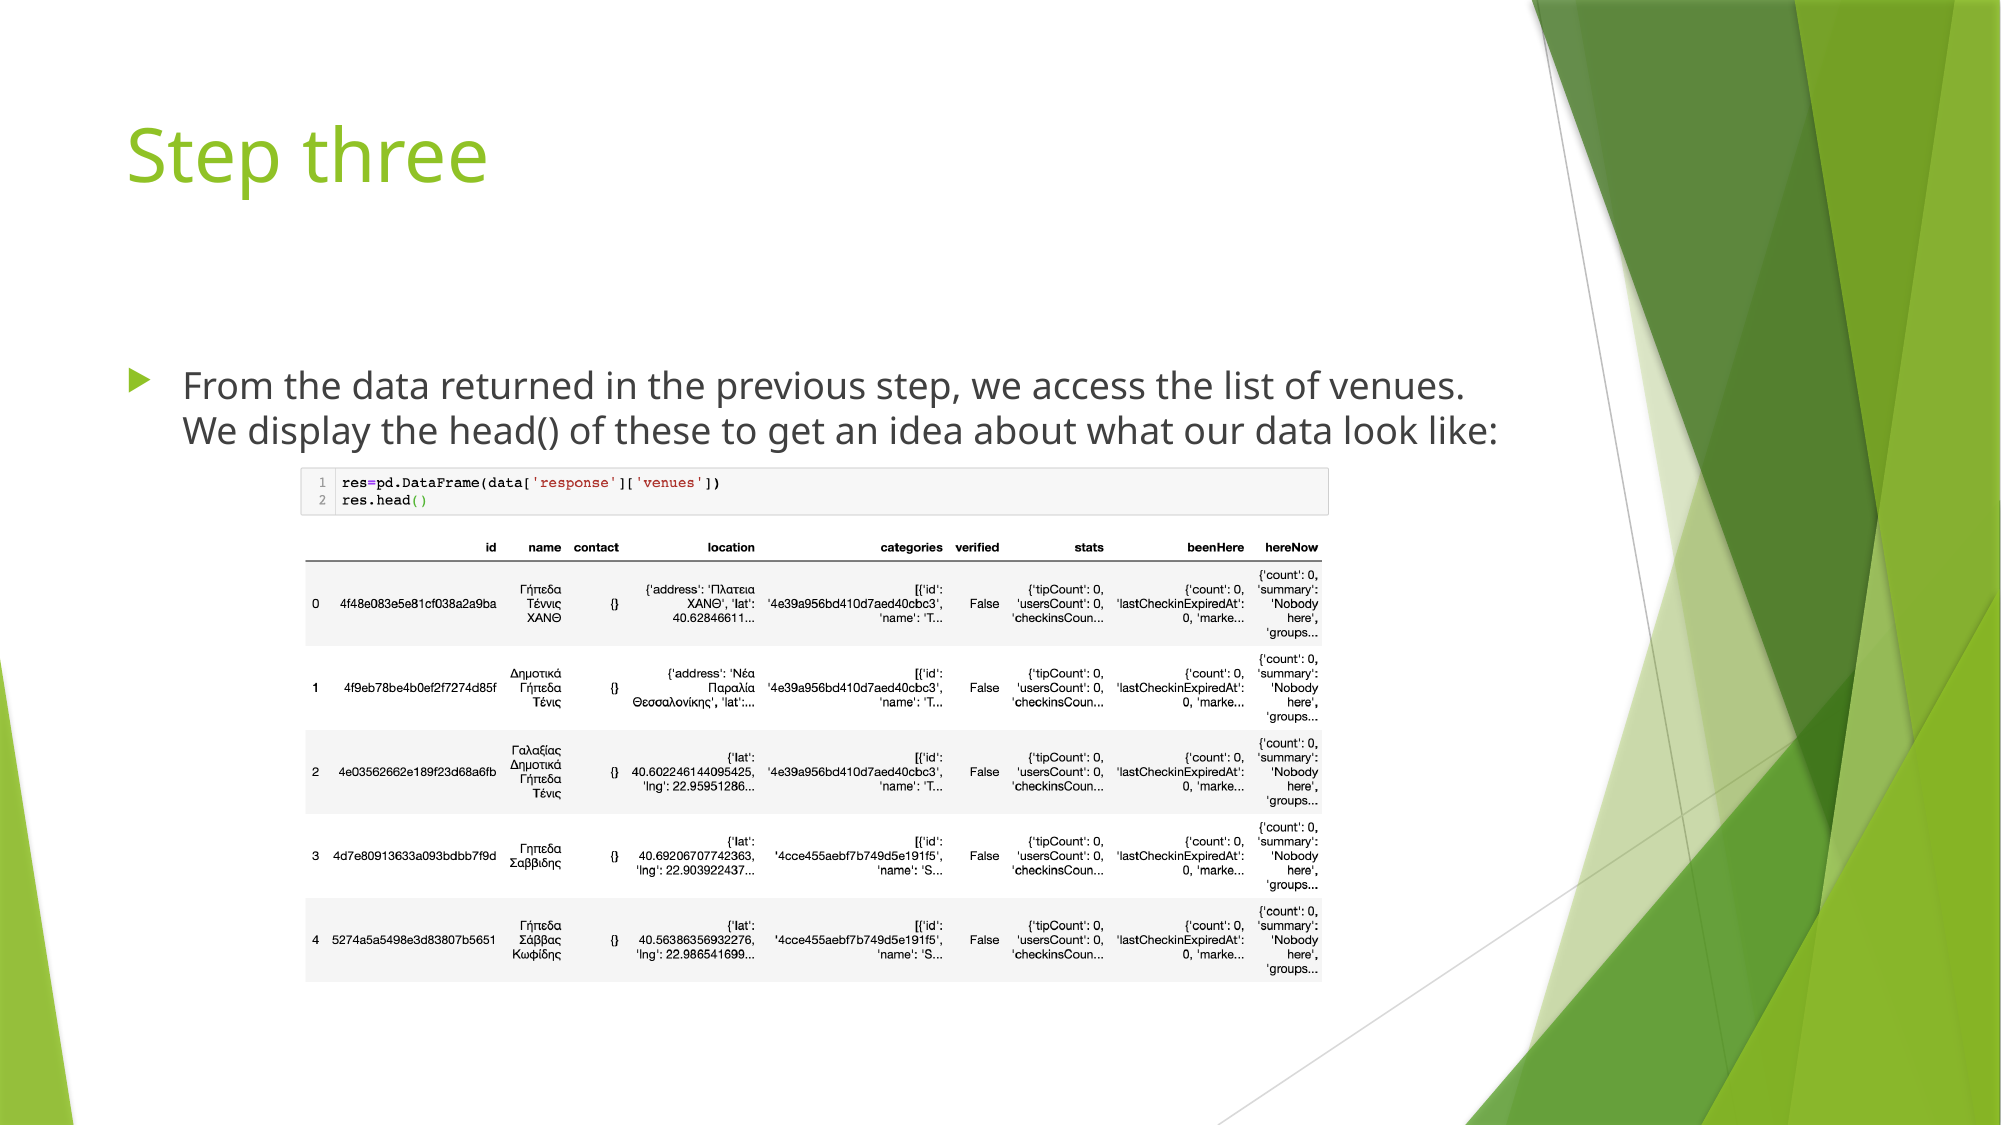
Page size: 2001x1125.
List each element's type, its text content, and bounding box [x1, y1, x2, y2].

title Step three [111, 99, 1522, 317]
list From the data returned in the previous step, we access the list of venues. We display the head() of these to get an idea about what our data look like: [111, 354, 1522, 992]
picture [296, 459, 1337, 992]
